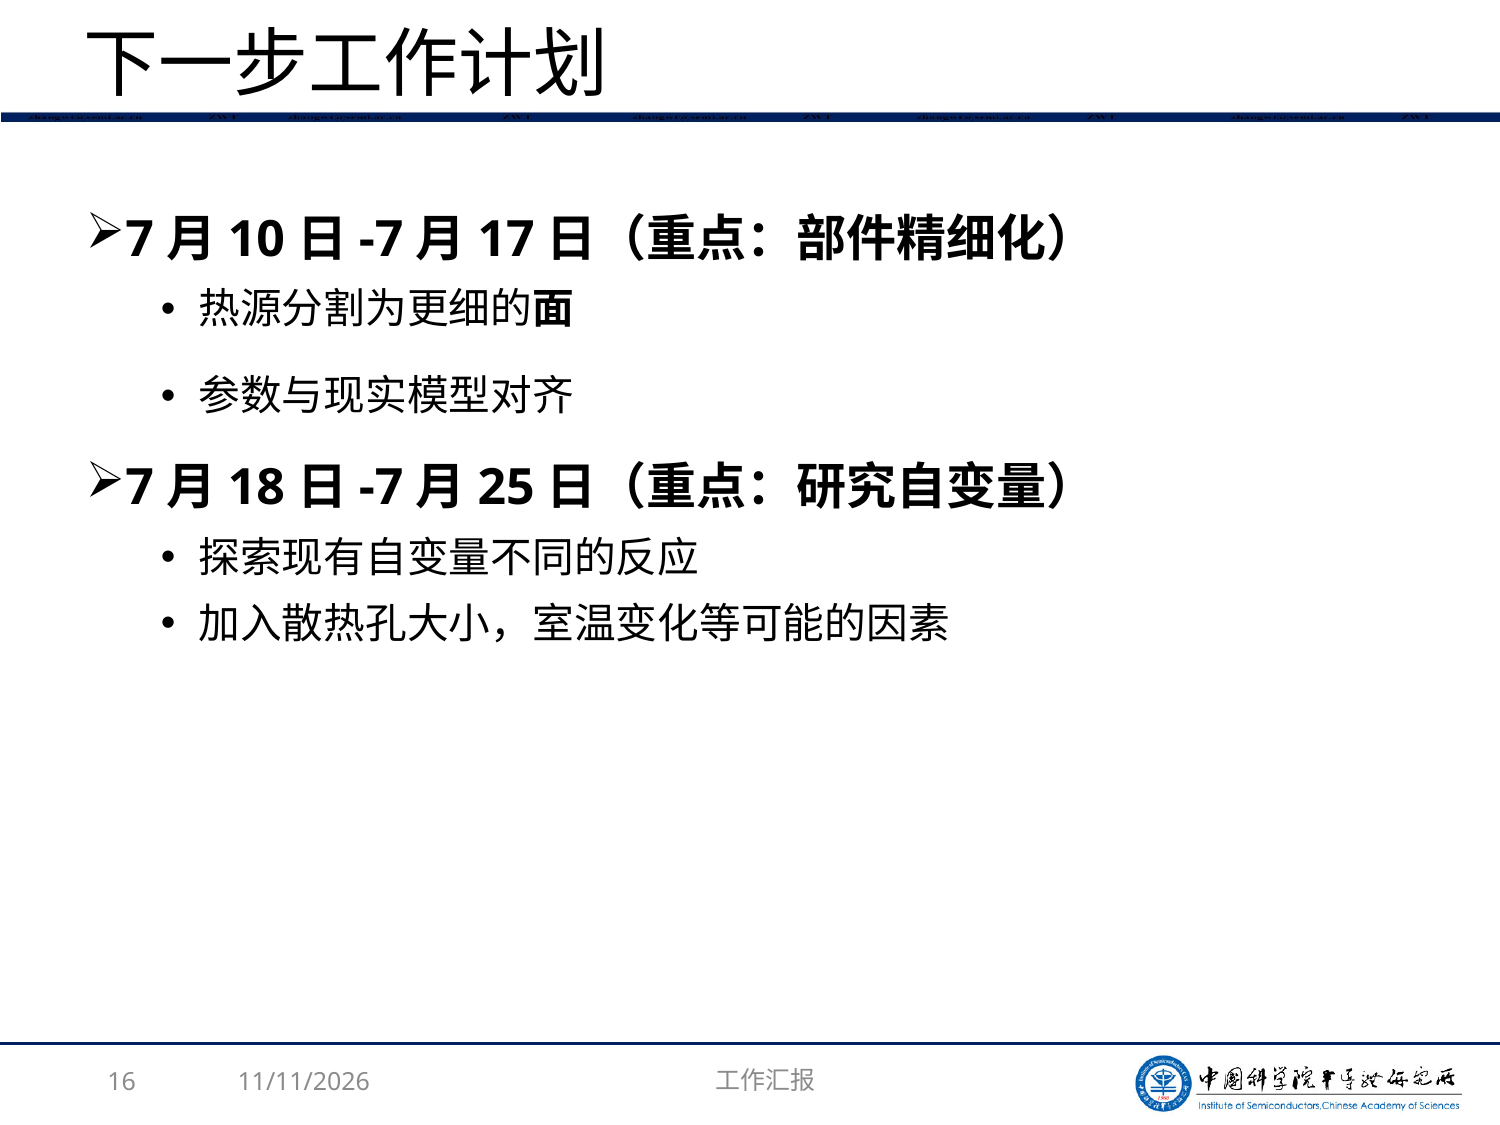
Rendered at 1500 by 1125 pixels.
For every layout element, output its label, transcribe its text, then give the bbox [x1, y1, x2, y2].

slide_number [222, 1052, 399, 1113]
footer 工作汇报 [462, 1052, 1069, 1113]
title 下一步工作计划 [68, 12, 1432, 110]
slide_number 16 [68, 1052, 151, 1113]
list 7月10日-7月17日（重点：部件精细化） 热源分割为更细的面 参数与现实模型对齐 7月18日-7月25日（重点：研究自变量） 探索现有自变量不同的反应 加入散热孔大小，室温变化等可能的因素 [70, 205, 1432, 872]
picture [1133, 1045, 1493, 1116]
picture [1, 111, 1500, 124]
